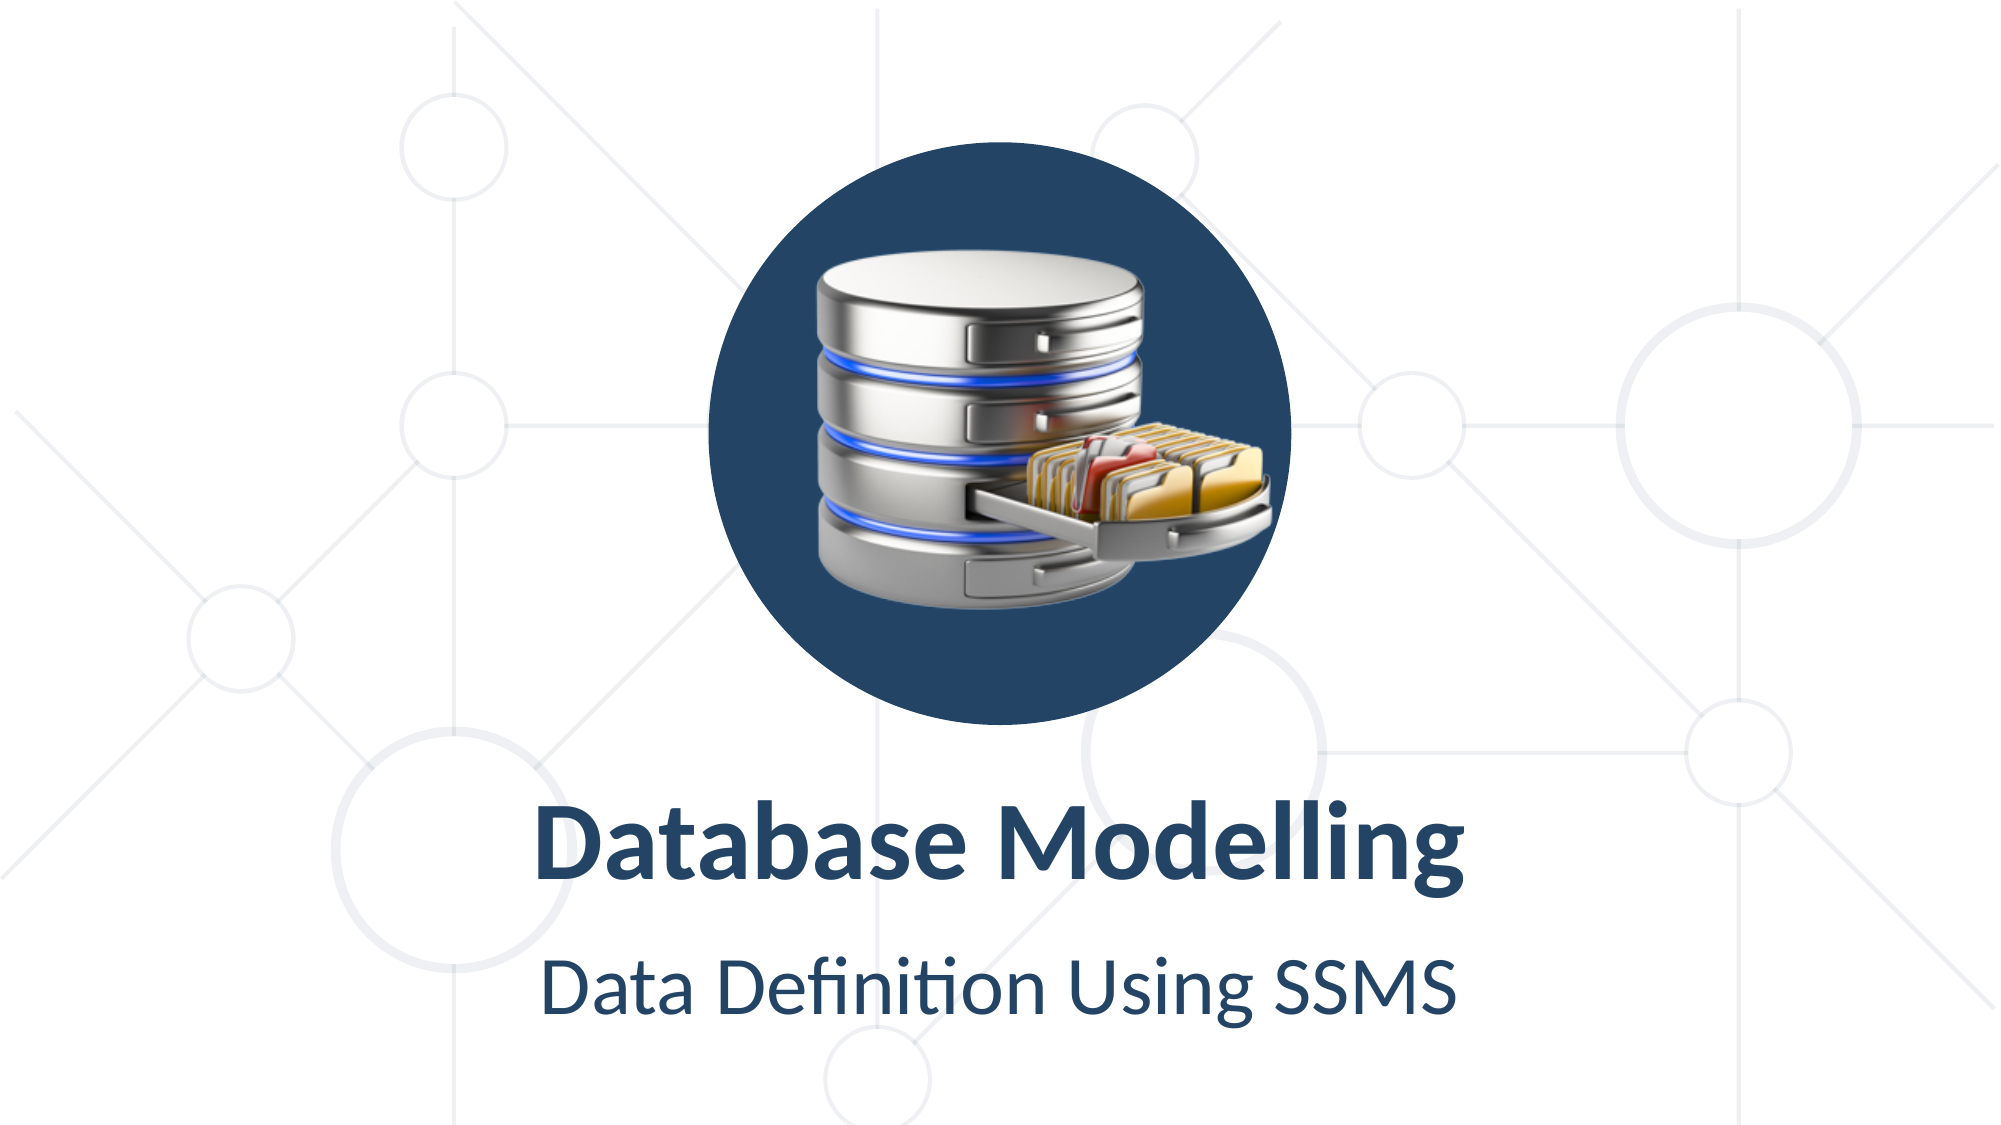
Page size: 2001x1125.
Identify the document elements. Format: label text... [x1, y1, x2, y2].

title Database Modelling [100, 771, 1900, 898]
subtitle Data Definition Using SSMS [100, 916, 1900, 1043]
picture [765, 234, 1300, 635]
